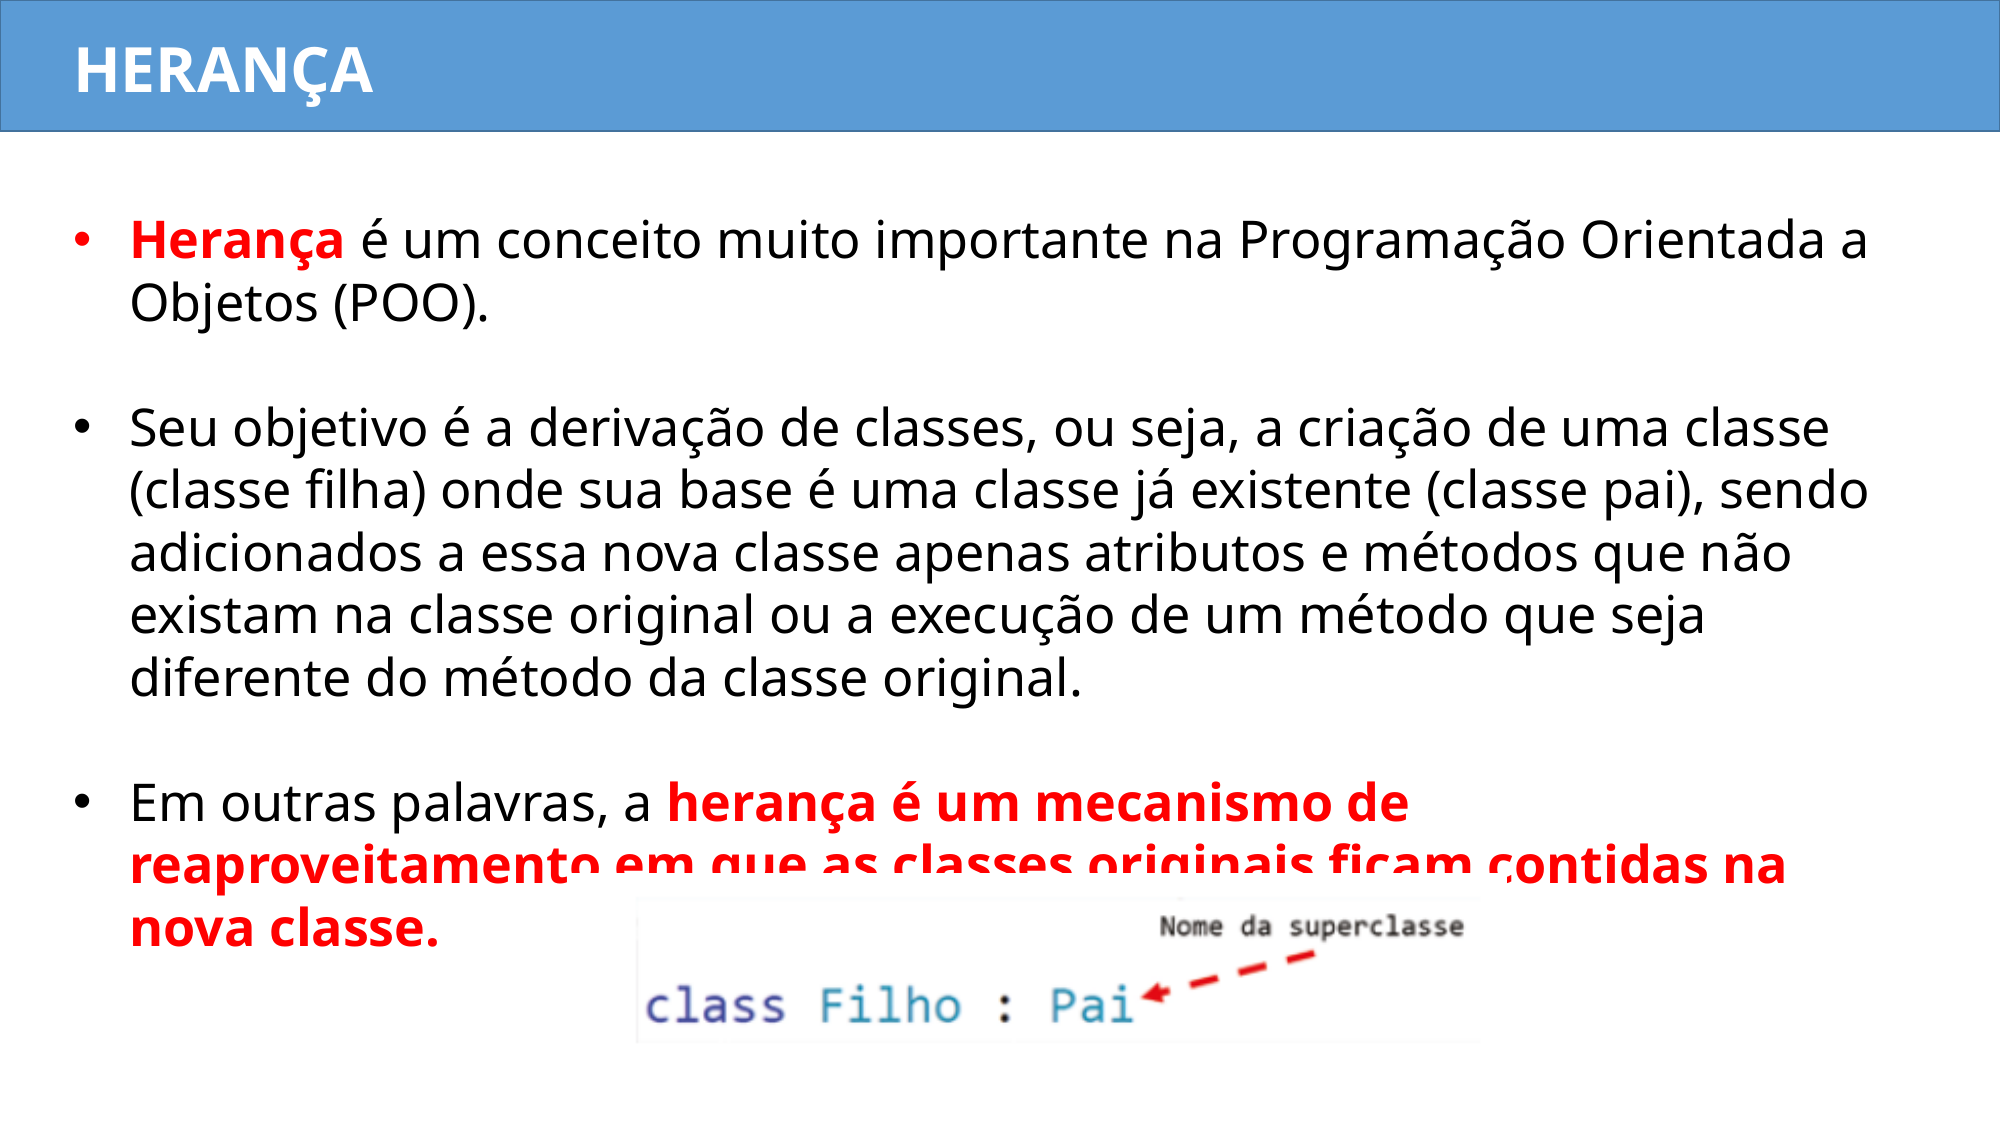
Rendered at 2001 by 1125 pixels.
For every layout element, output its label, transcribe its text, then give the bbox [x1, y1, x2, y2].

text_box Herança é um conceito muito importante na Programação Orientada a Objetos (POO). Seu objetivo é a derivação de classes, ou seja, a criação de uma classe (classe filha) onde sua base é uma classe já existente (classe pai), sendo adicionados a essa nova classe apenas atributos e métodos que não existam na classe original ou a execução de um método que seja diferente do método da classe original. Em outras palavras, a herança é um mecanismo de reaproveitamento em que as classes originais ficam contidas na nova classe. [58, 199, 1898, 964]
text_box [0, 0, 2000, 132]
picture [567, 873, 1507, 1061]
text_box HERANÇA [58, 23, 1846, 113]
